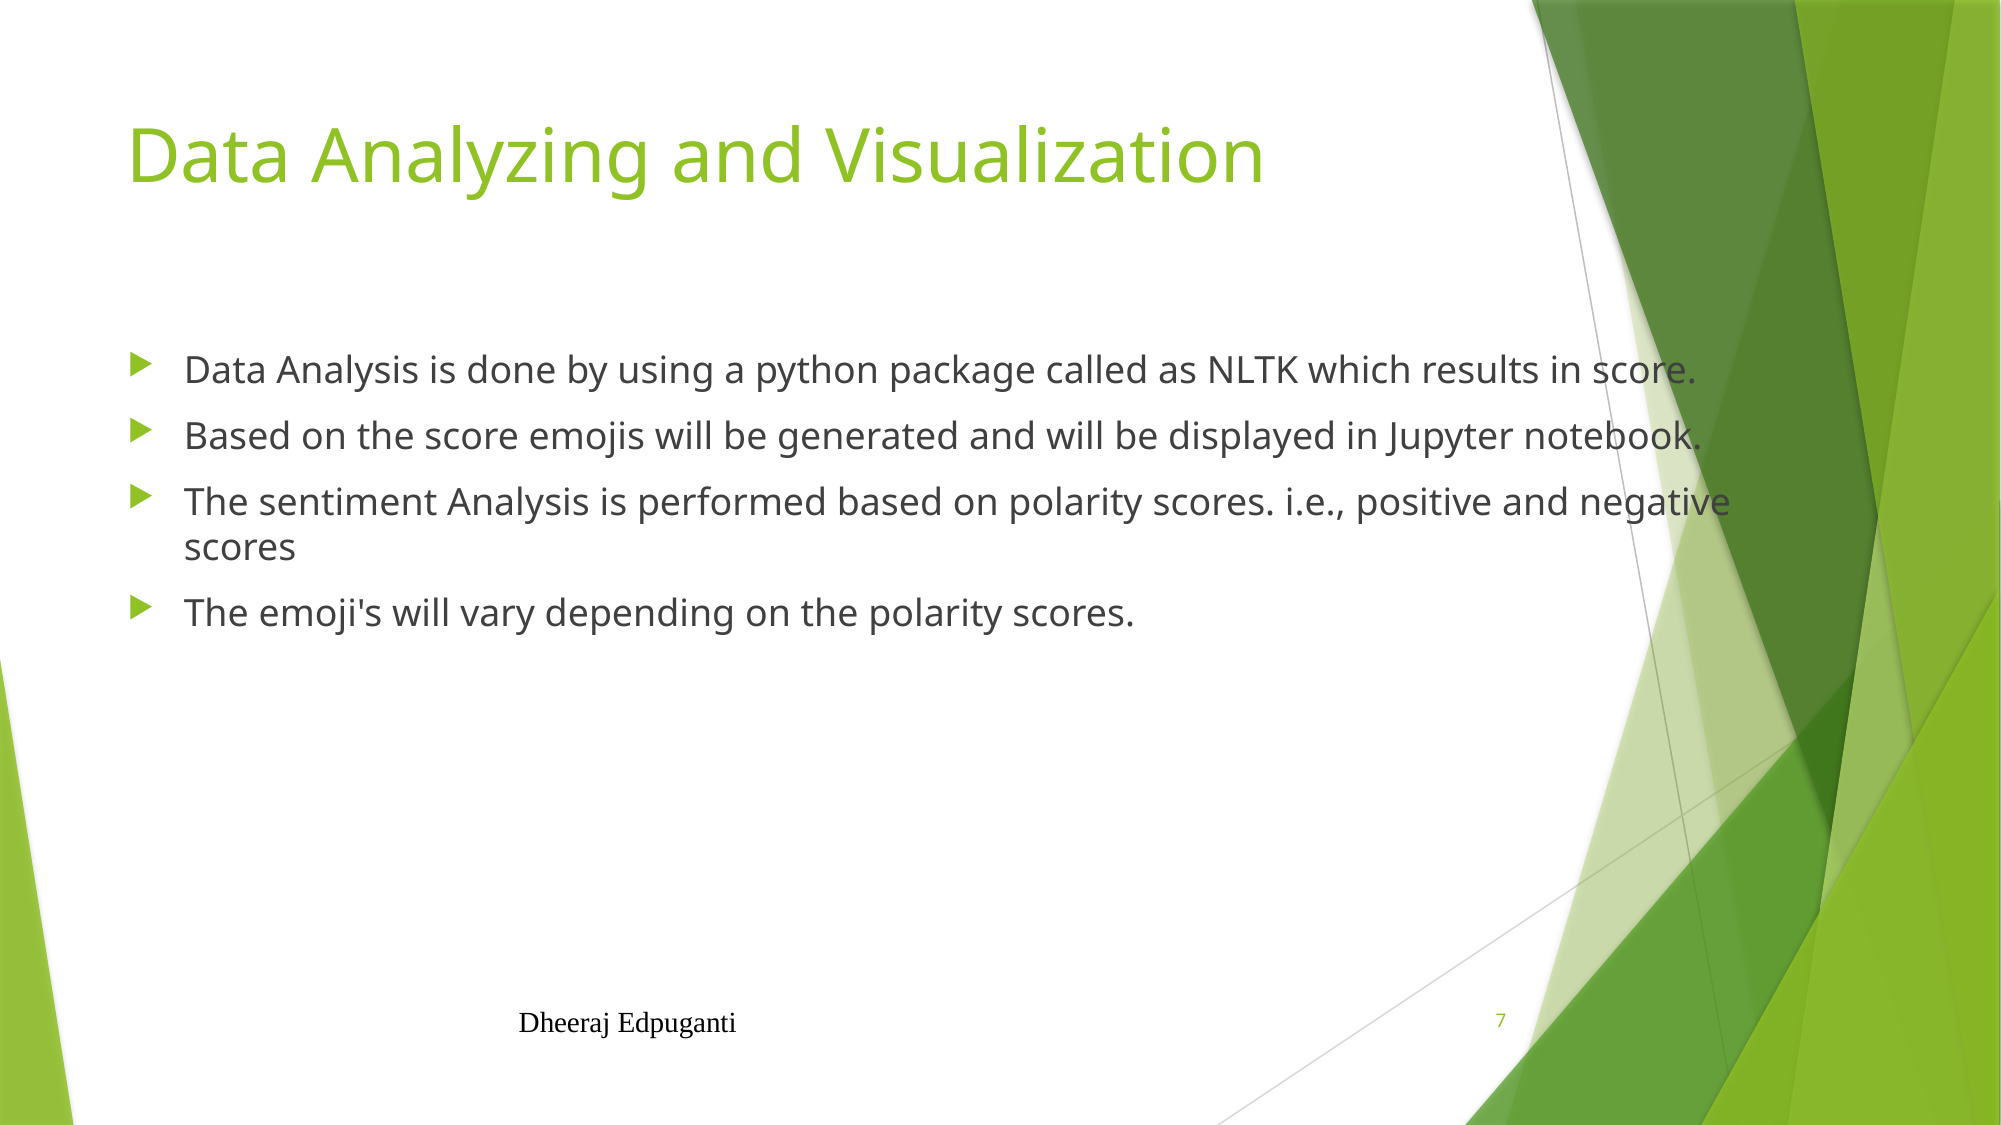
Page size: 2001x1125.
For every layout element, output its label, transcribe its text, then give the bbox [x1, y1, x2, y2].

footer Dheeraj Edpuganti [111, 991, 1145, 1051]
title Data Analyzing and Visualization [111, 99, 1522, 317]
list Data Analysis is done by using a python package called as NLTK which results in score. Based on the score emojis will be generated and will be displayed in Jupyter notebook. The sentiment Analysis is performed based on polarity scores. i.e., positive and negative scores The emoji's will vary depending on the polarity scores. [112, 338, 1818, 701]
slide_number 7 [1409, 991, 1522, 1051]
